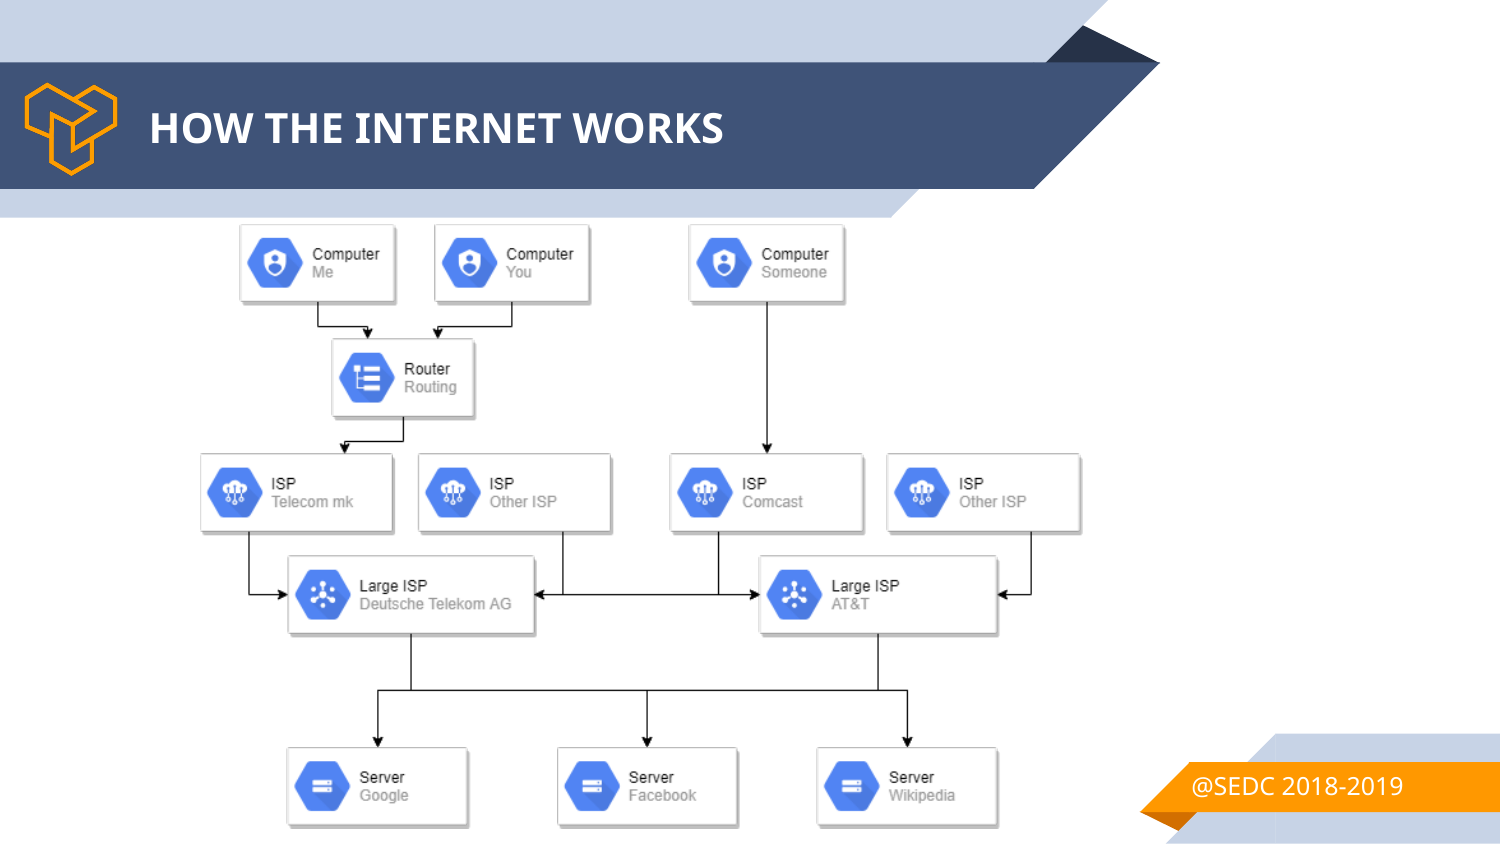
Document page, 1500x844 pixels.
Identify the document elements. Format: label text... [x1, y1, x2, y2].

picture [200, 224, 1083, 829]
title HOW THE INTERNET WORKS [133, 64, 997, 190]
text_box @SEDC 2018-2019 [1176, 755, 1445, 839]
picture [21, 77, 121, 177]
slide_number [1445, 760, 1494, 813]
